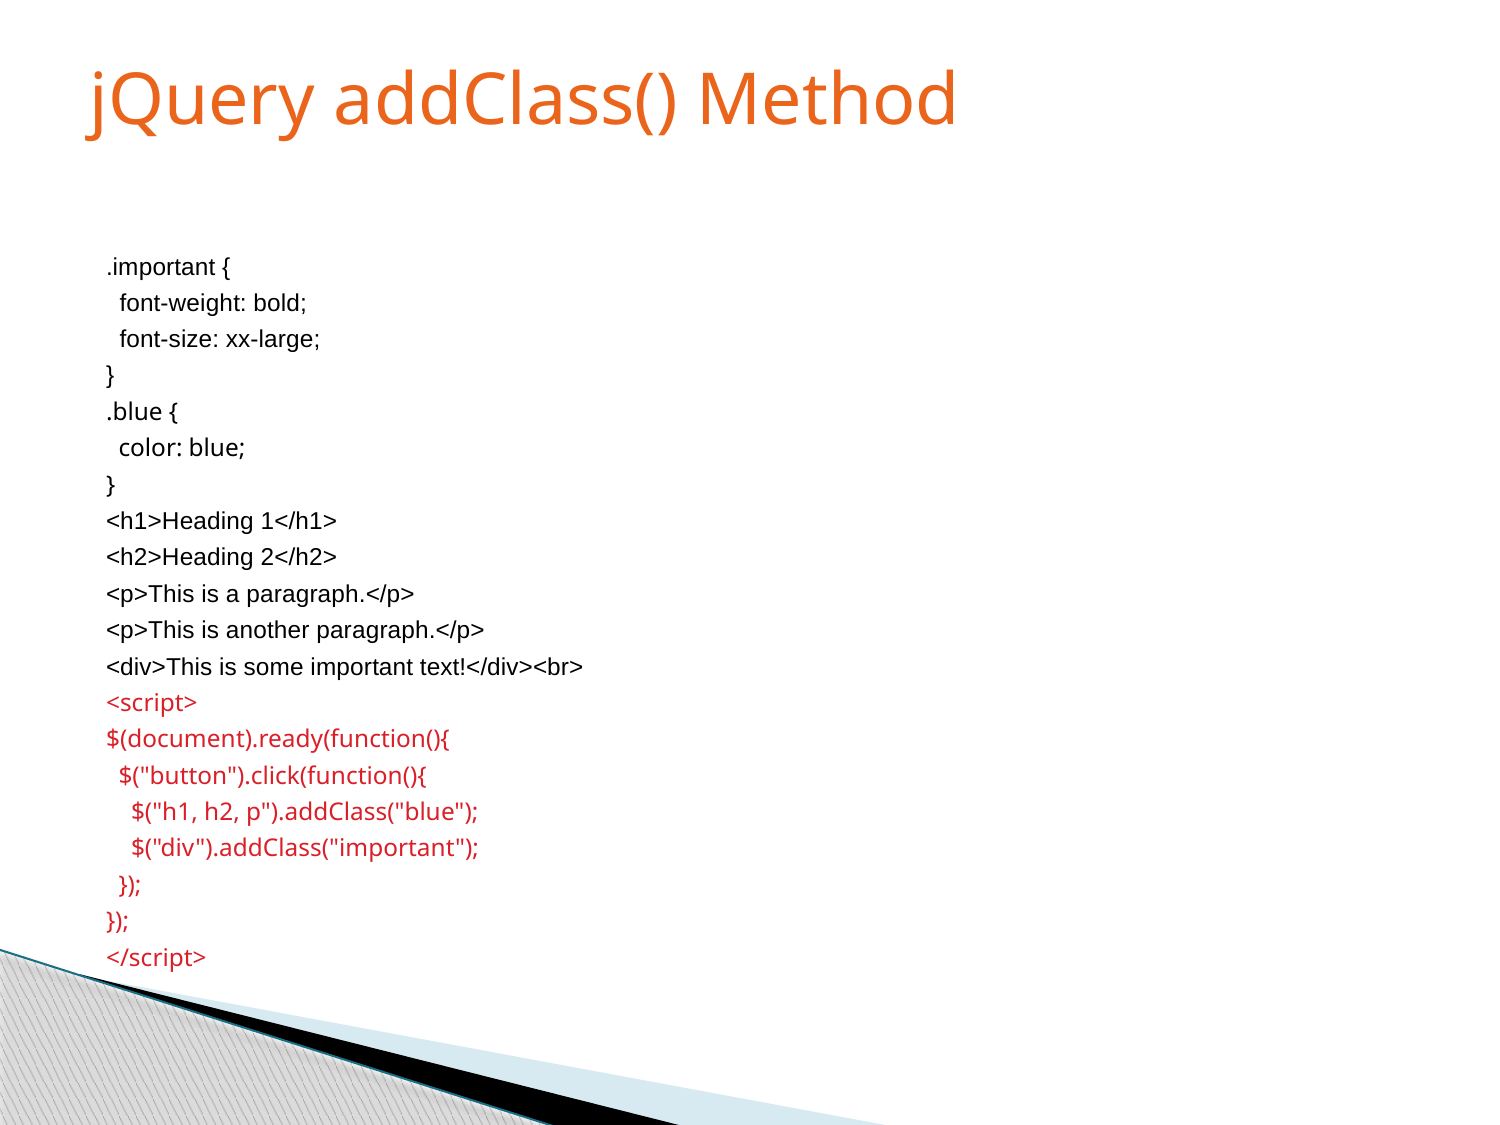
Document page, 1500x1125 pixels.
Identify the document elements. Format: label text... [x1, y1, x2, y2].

list .important { font-weight: bold; font-size: xx-large; } .blue { color: blue; } <h1>Heading 1</h1> <h2>Heading 2</h2> <p>This is a paragraph.</p> <p>This is another paragraph.</p> <div>This is some important text!</div><br> <script> $(document).ready(function(){ $("button").click(function(){ $("h1, h2, p").addClass("blue"); $("div").addClass("important"); }); }); </script> [75, 243, 1425, 986]
title jQuery addClass() Method [75, 45, 1425, 233]
